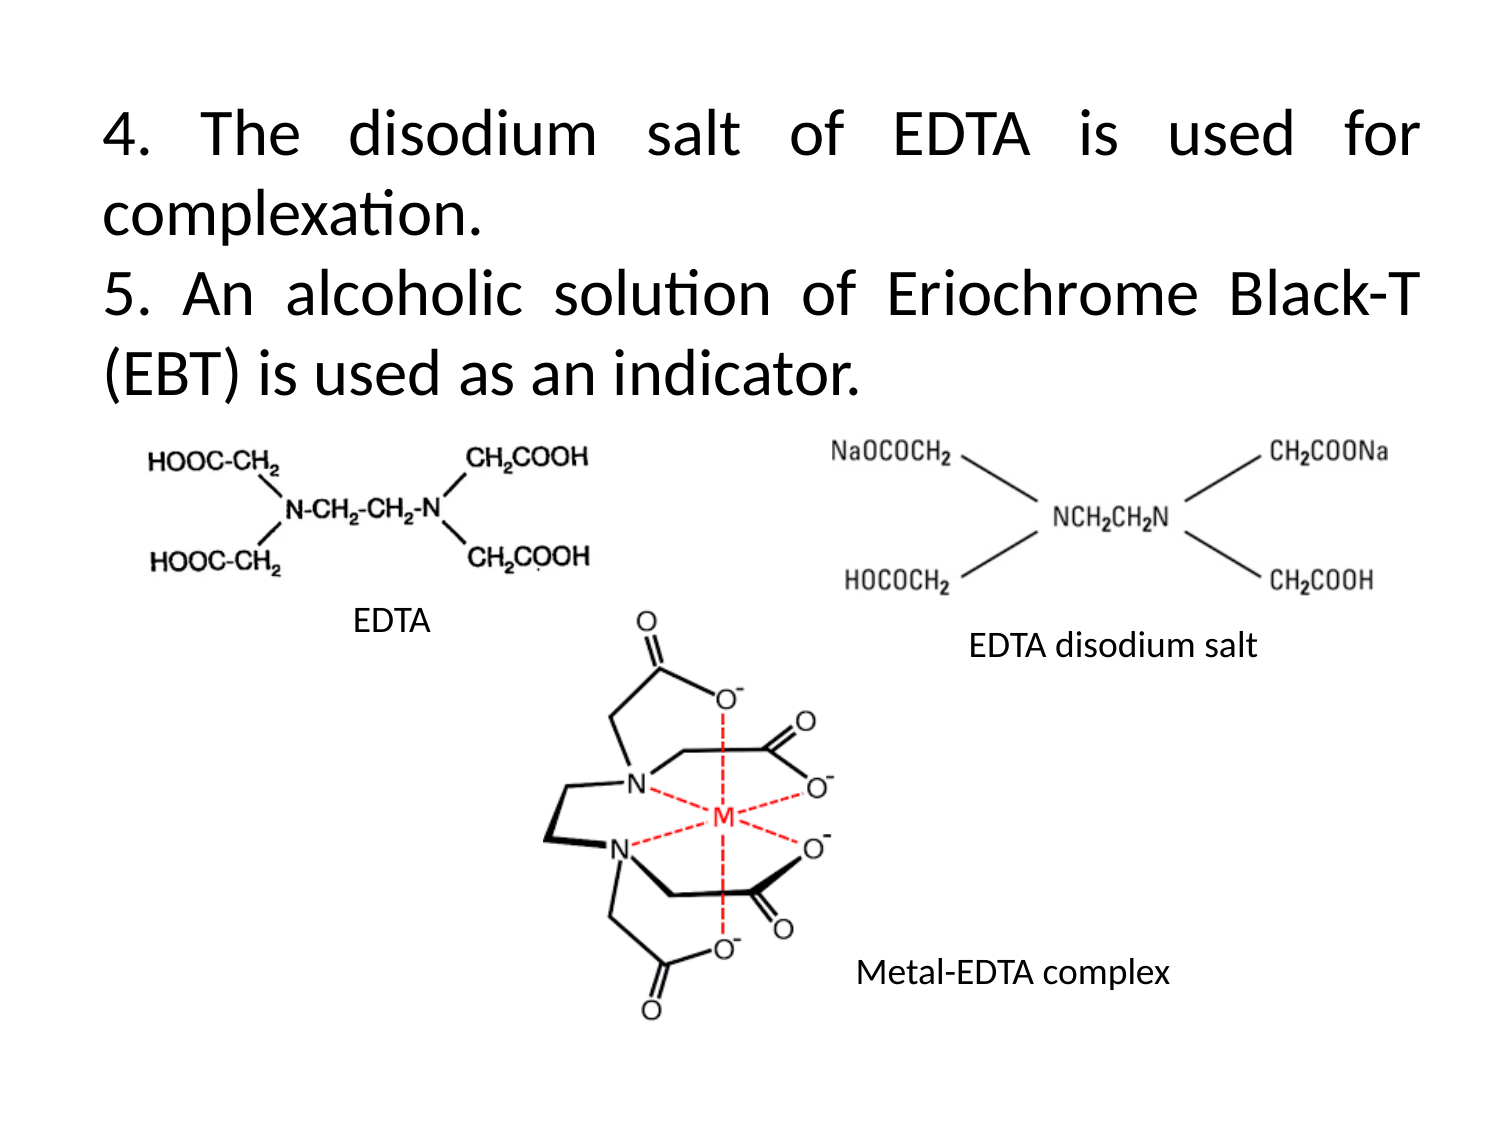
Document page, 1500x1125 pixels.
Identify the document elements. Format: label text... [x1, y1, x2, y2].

text_box Metal-EDTA complex [844, 939, 1186, 1000]
text_box EDTA [338, 605, 446, 648]
text_box 4. The disodium salt of EDTA is used for complexation. 5. An alcoholic solution of Eriochrome Black-T (EBT) is used as an indicator. [87, 81, 1438, 416]
picture [832, 434, 1388, 601]
picture [543, 607, 839, 1026]
picture [137, 412, 616, 597]
text_box EDTA disodium salt [953, 612, 1274, 673]
